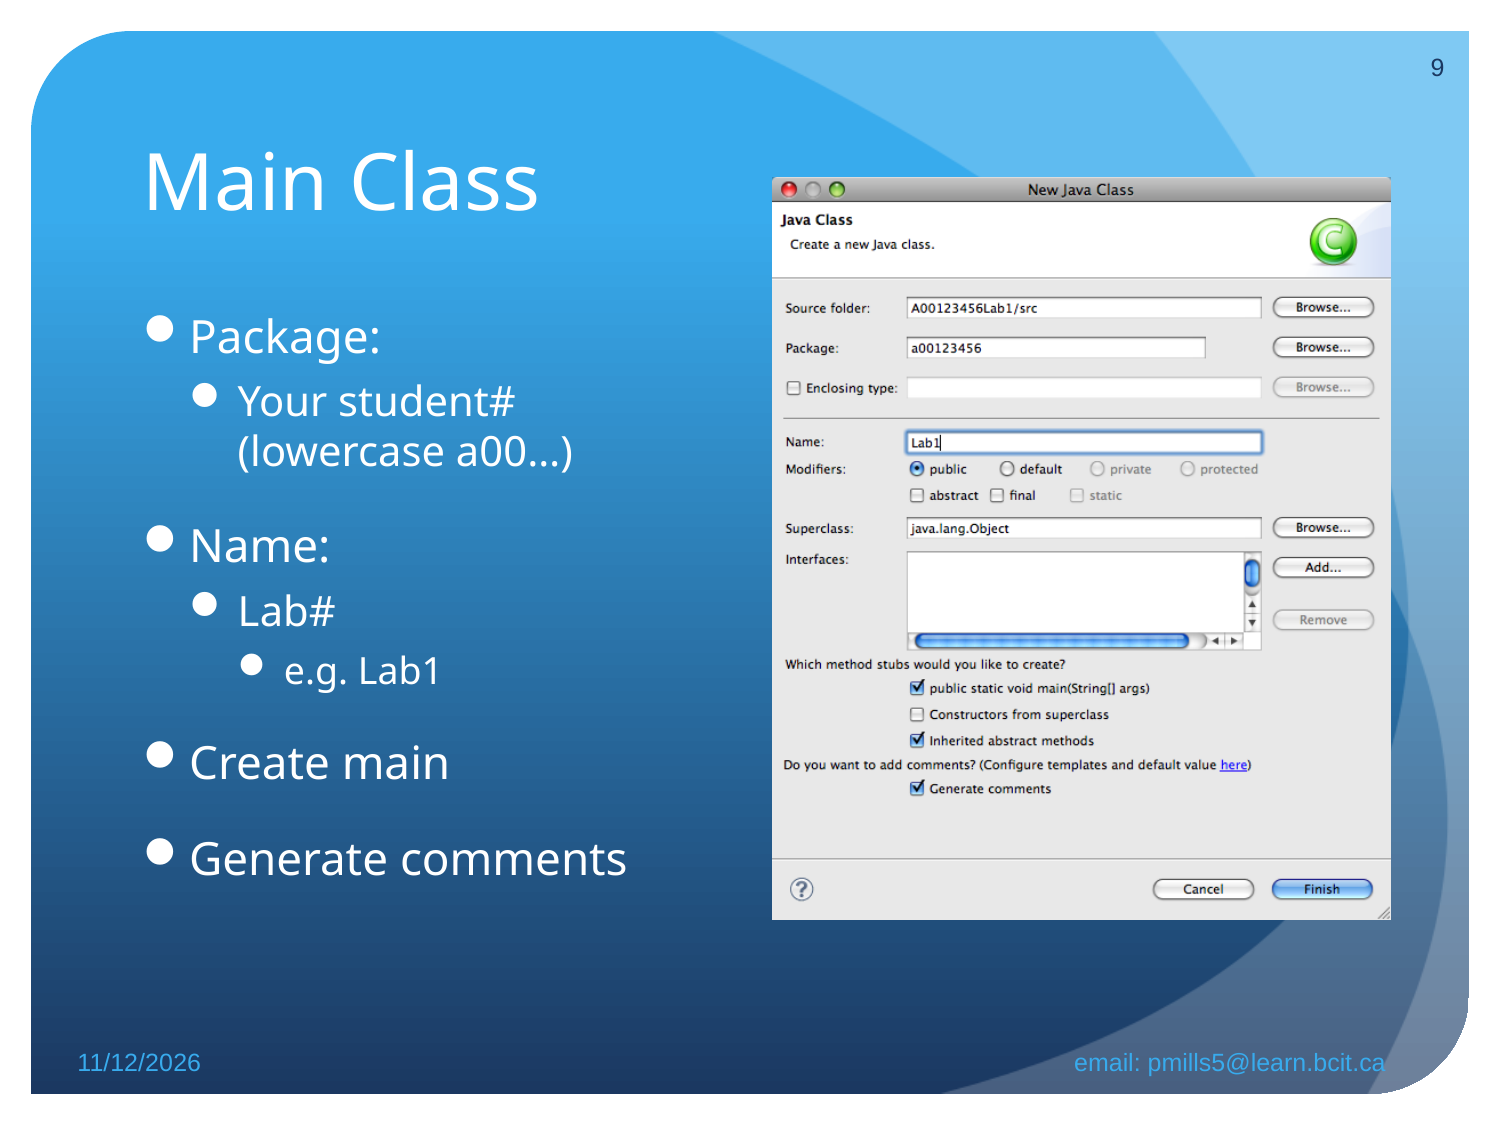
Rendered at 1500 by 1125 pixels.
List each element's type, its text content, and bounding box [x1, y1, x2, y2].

title Main Class [127, 62, 1372, 234]
slide_number 9 [1378, 36, 1460, 96]
list Package: Your student# (lowercase a00…) Name: Lab# e.g. Lab1 Create main Generate comments [127, 299, 1372, 991]
picture [24, 30, 1473, 1094]
footer email: pmills5@learn.bcit.ca [542, 1031, 1402, 1092]
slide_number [62, 1031, 373, 1092]
